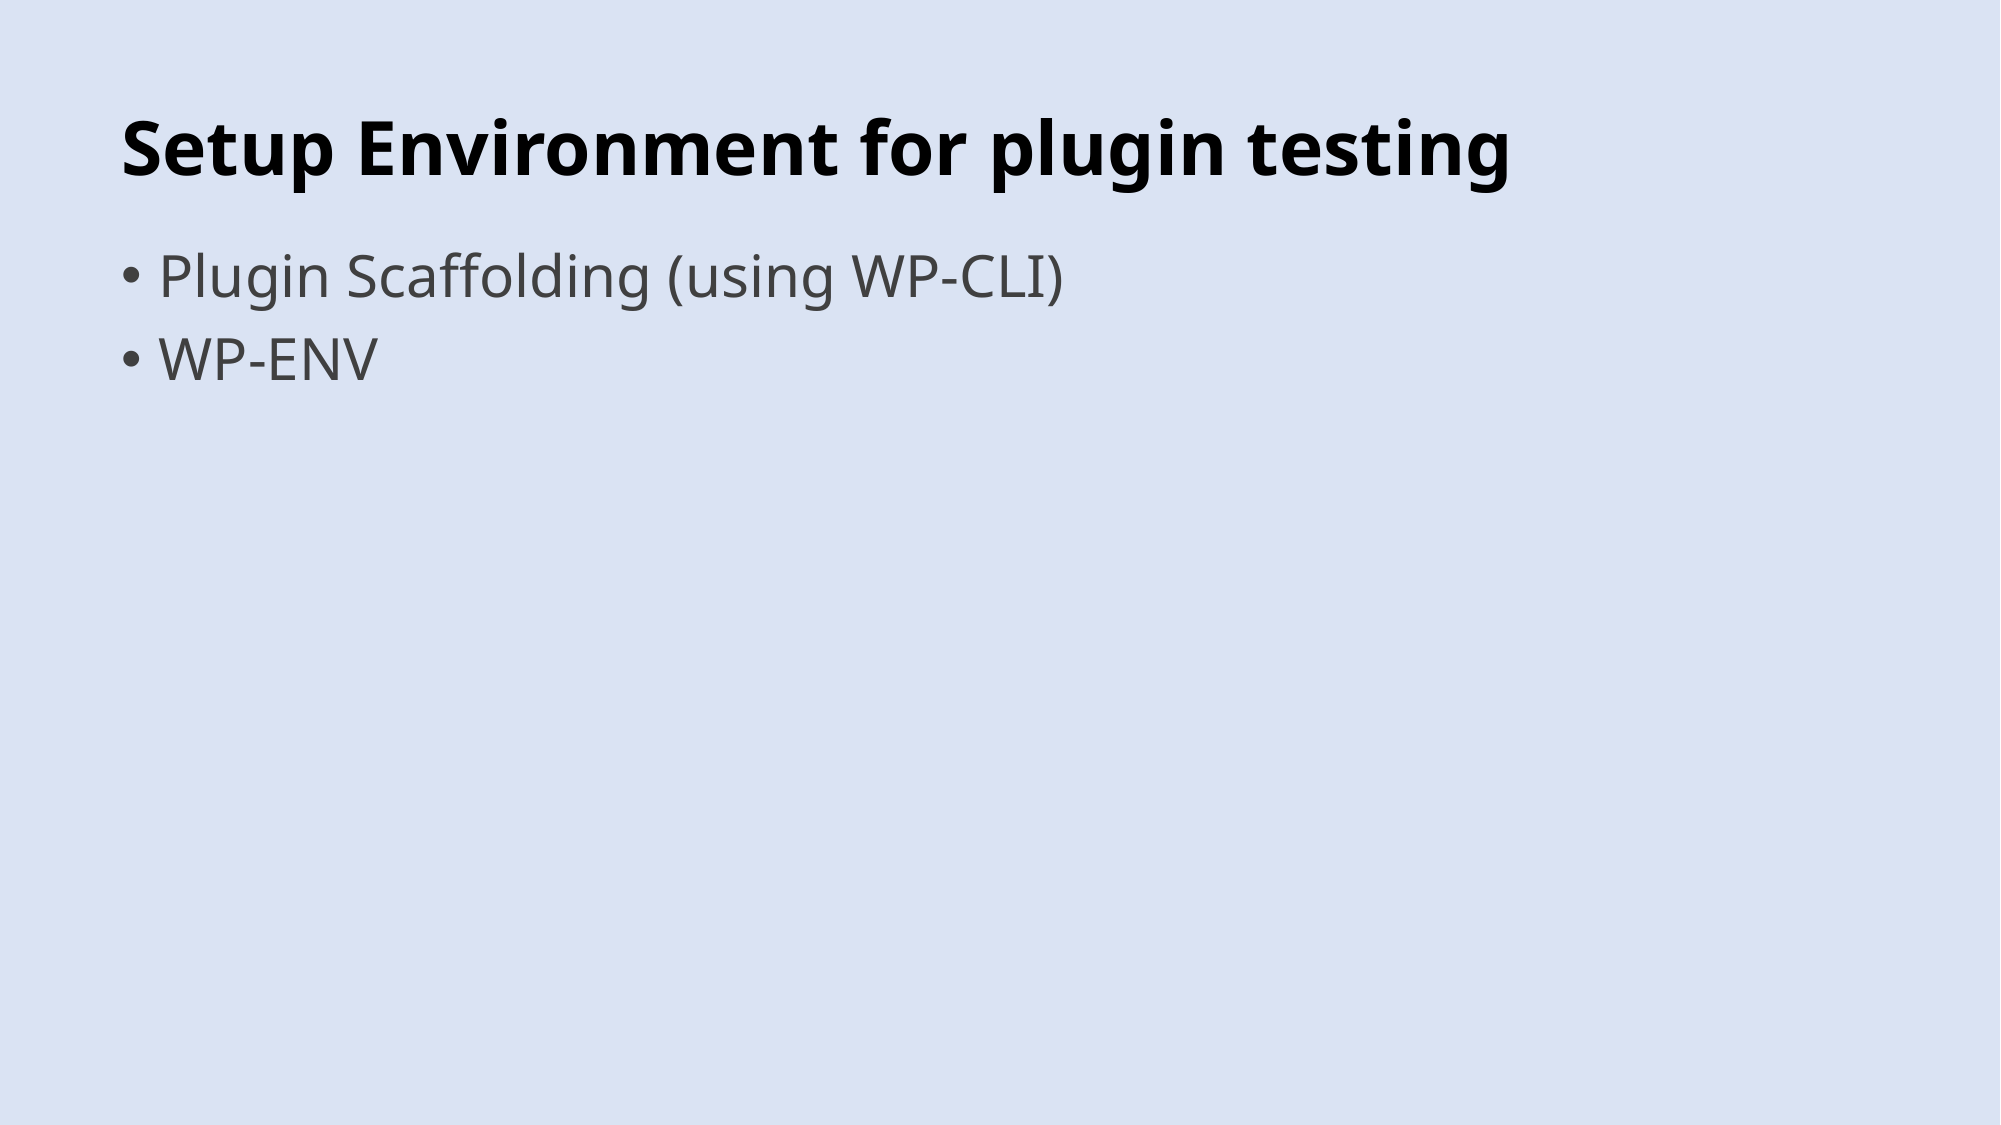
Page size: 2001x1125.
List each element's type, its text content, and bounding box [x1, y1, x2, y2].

list Plugin Scaffolding (using WP-CLI) WP-ENV [106, 239, 1832, 1041]
title Setup Environment for plugin testing [106, 42, 1832, 239]
